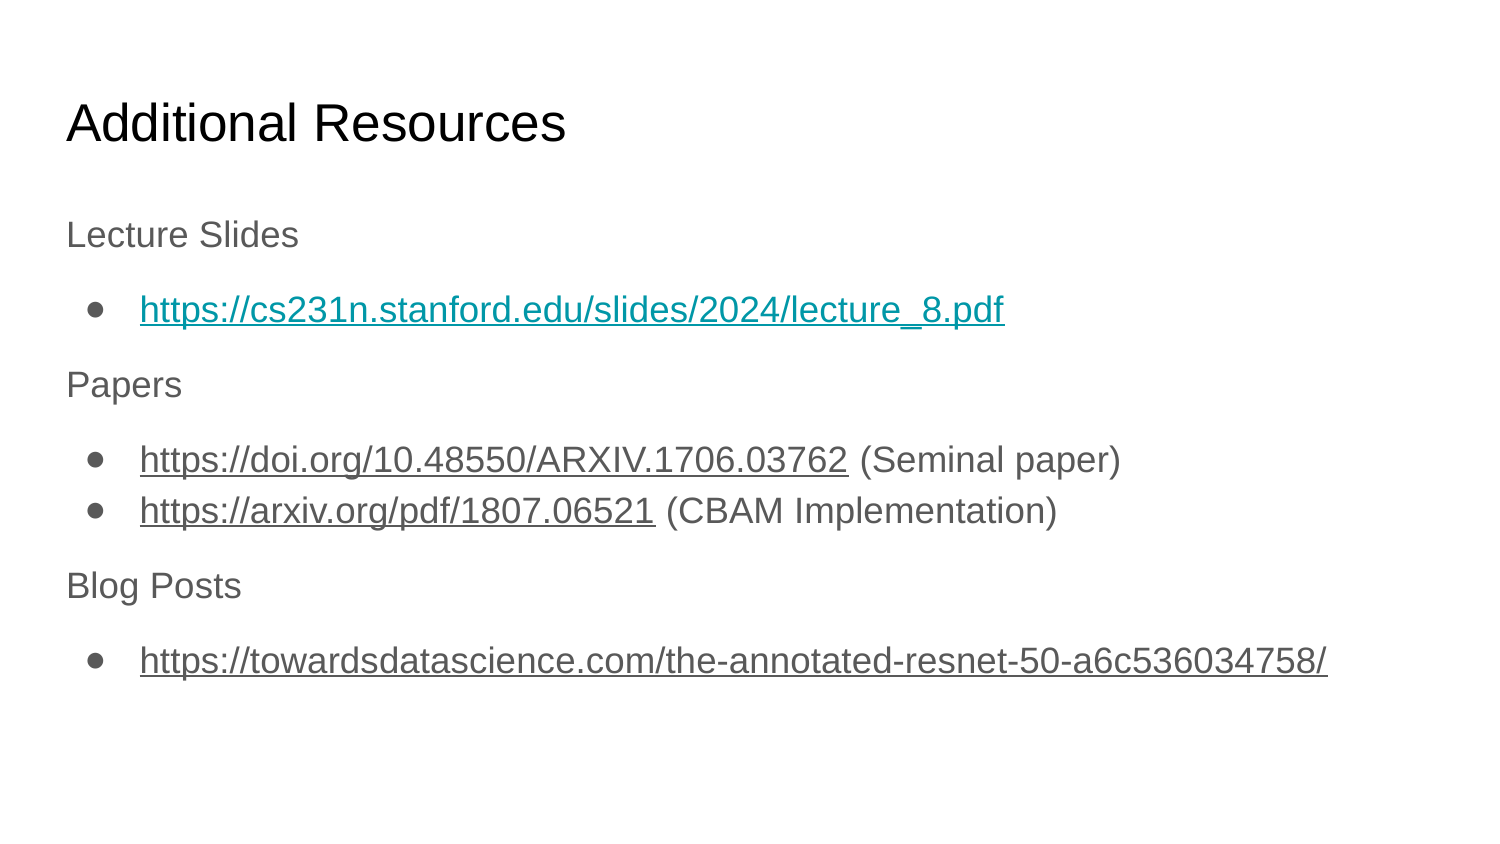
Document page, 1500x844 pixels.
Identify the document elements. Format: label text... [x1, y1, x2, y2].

title Additional Resources [51, 72, 1449, 167]
list Lecture Slides https://cs231n.stanford.edu/slides/2024/lecture_8.pdf Papers https://doi.org/10.48550/ARXIV.1706.03762 (Seminal paper) https://arxiv.org/pdf/1807.06521 (CBAM Implementation) Blog Posts https://towardsdatascience.com/the-annotated-resnet-50-a6c536034758/ [51, 189, 1449, 750]
